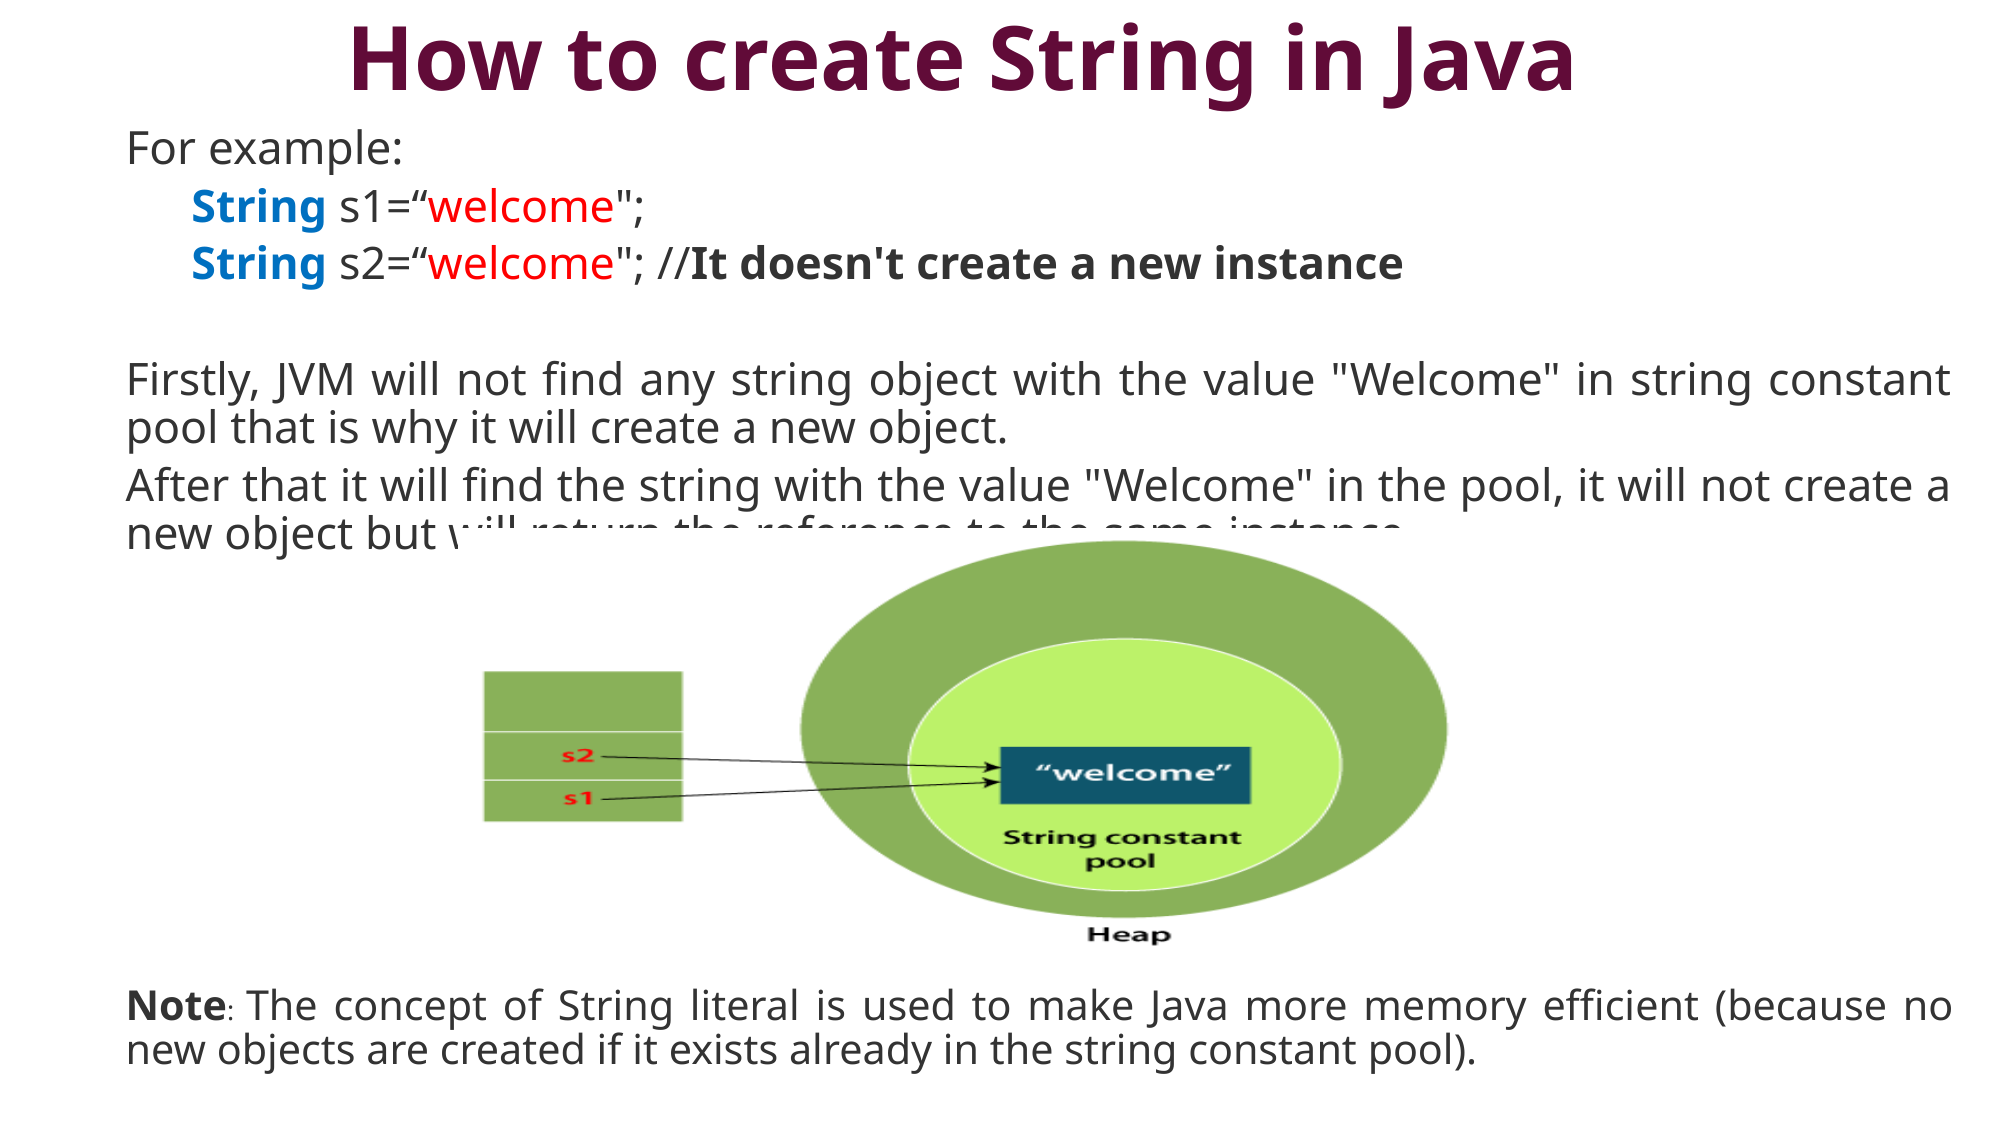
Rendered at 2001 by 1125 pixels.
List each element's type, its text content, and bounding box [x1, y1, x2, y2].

title How to create String in Java [65, 6, 1861, 118]
picture [458, 528, 1468, 950]
list For example: String s1=“welcome"; String s2=“welcome"; //It doesn't create a new instance Firstly, JVM will not find any string object with the value "Welcome" in string constant pool that is why it will create a new object. After that it will find the string with the value "Welcome" in the pool, it will not create a new object but will return the reference to the same instance. Note: The concept of String literal is used to make Java more memory efficient (because no new objects are created if it exists already in the string constant pool). [110, 117, 1970, 1092]
